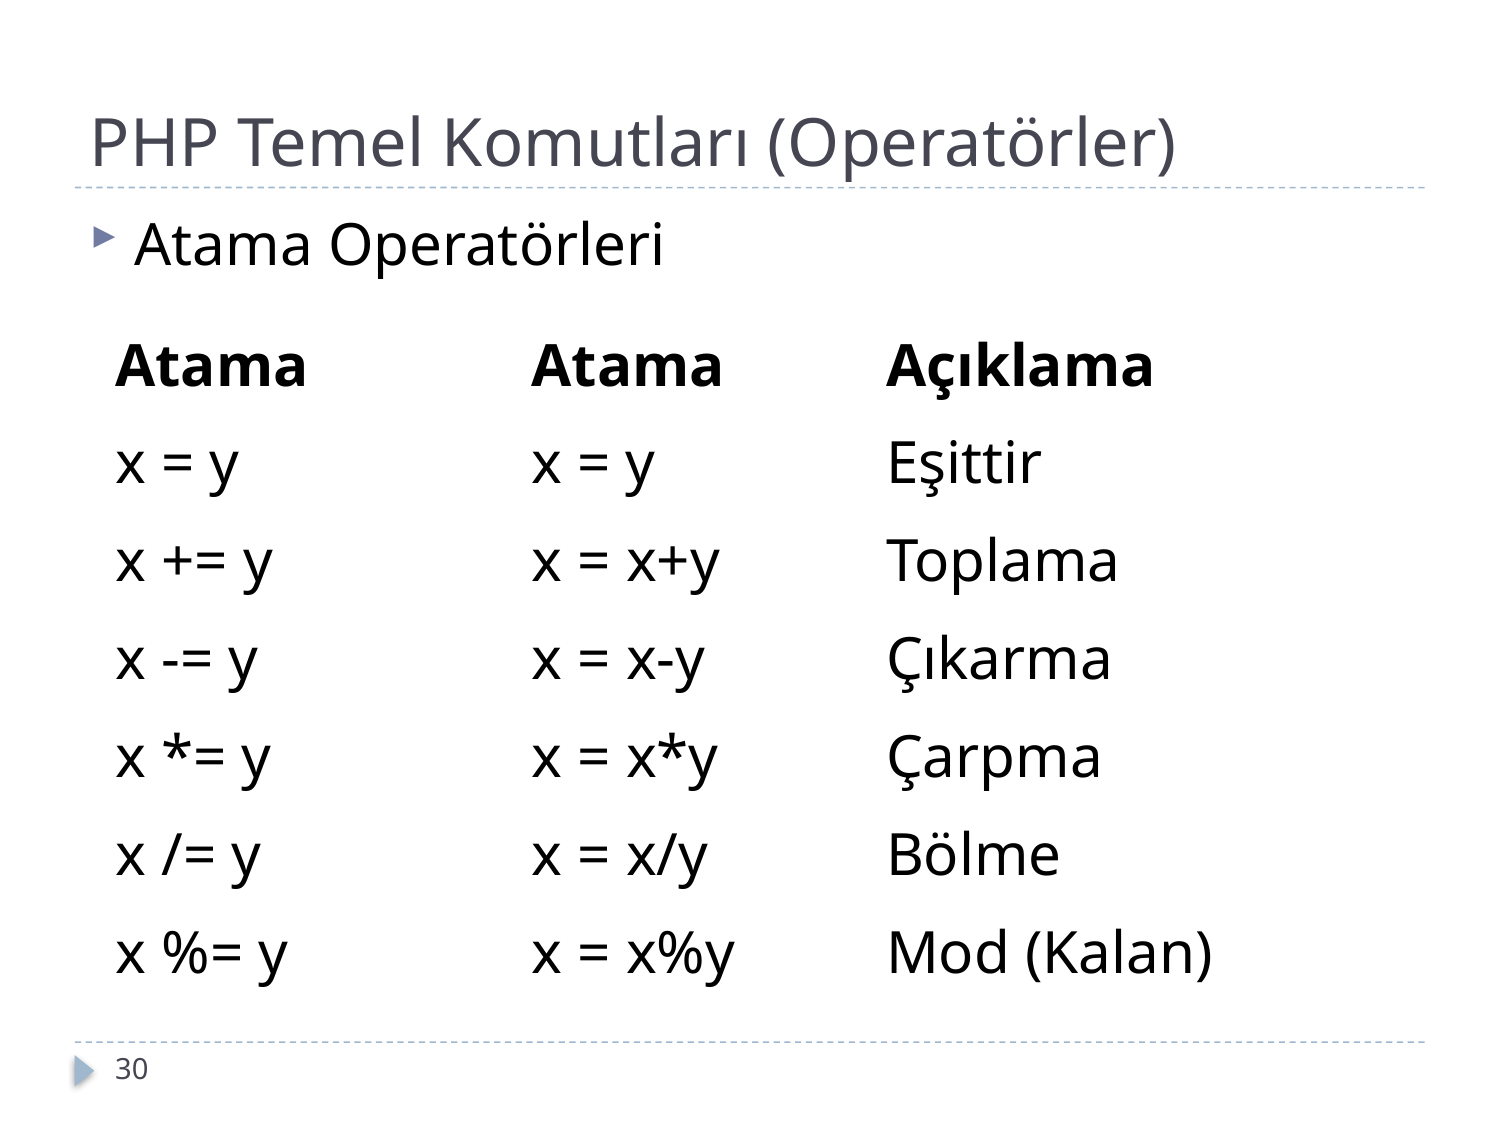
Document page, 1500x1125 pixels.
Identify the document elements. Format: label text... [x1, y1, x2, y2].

table_cell x = y [517, 412, 871, 510]
table_header Atama [517, 314, 871, 412]
table_cell x /= y [101, 804, 517, 902]
table_cell x = x/y [517, 804, 871, 902]
title PHP Temel Komutları (Operatörler) [75, 24, 1425, 188]
table_cell x %= y [101, 902, 517, 999]
table_cell Çarpma [871, 706, 1400, 804]
table_cell x += y [101, 510, 517, 608]
table_cell x = x*y [517, 706, 871, 804]
table_header Atama [101, 314, 517, 412]
table_cell x *= y [101, 706, 517, 804]
table_cell Mod (Kalan) [871, 902, 1400, 999]
table_cell x = x-y [517, 608, 871, 706]
table_cell Toplama [871, 510, 1400, 608]
table_cell Eşittir [871, 412, 1400, 510]
list Atama Operatörleri [75, 200, 1425, 1103]
table_cell x = y [101, 412, 517, 510]
slide_number 30 [100, 1042, 426, 1103]
table_header Açıklama [871, 314, 1400, 412]
table_cell Çıkarma [871, 608, 1400, 706]
table_cell x = x+y [517, 510, 871, 608]
table_cell x -= y [101, 608, 517, 706]
table_cell x = x%y [517, 902, 871, 999]
table_cell Bölme [871, 804, 1400, 902]
